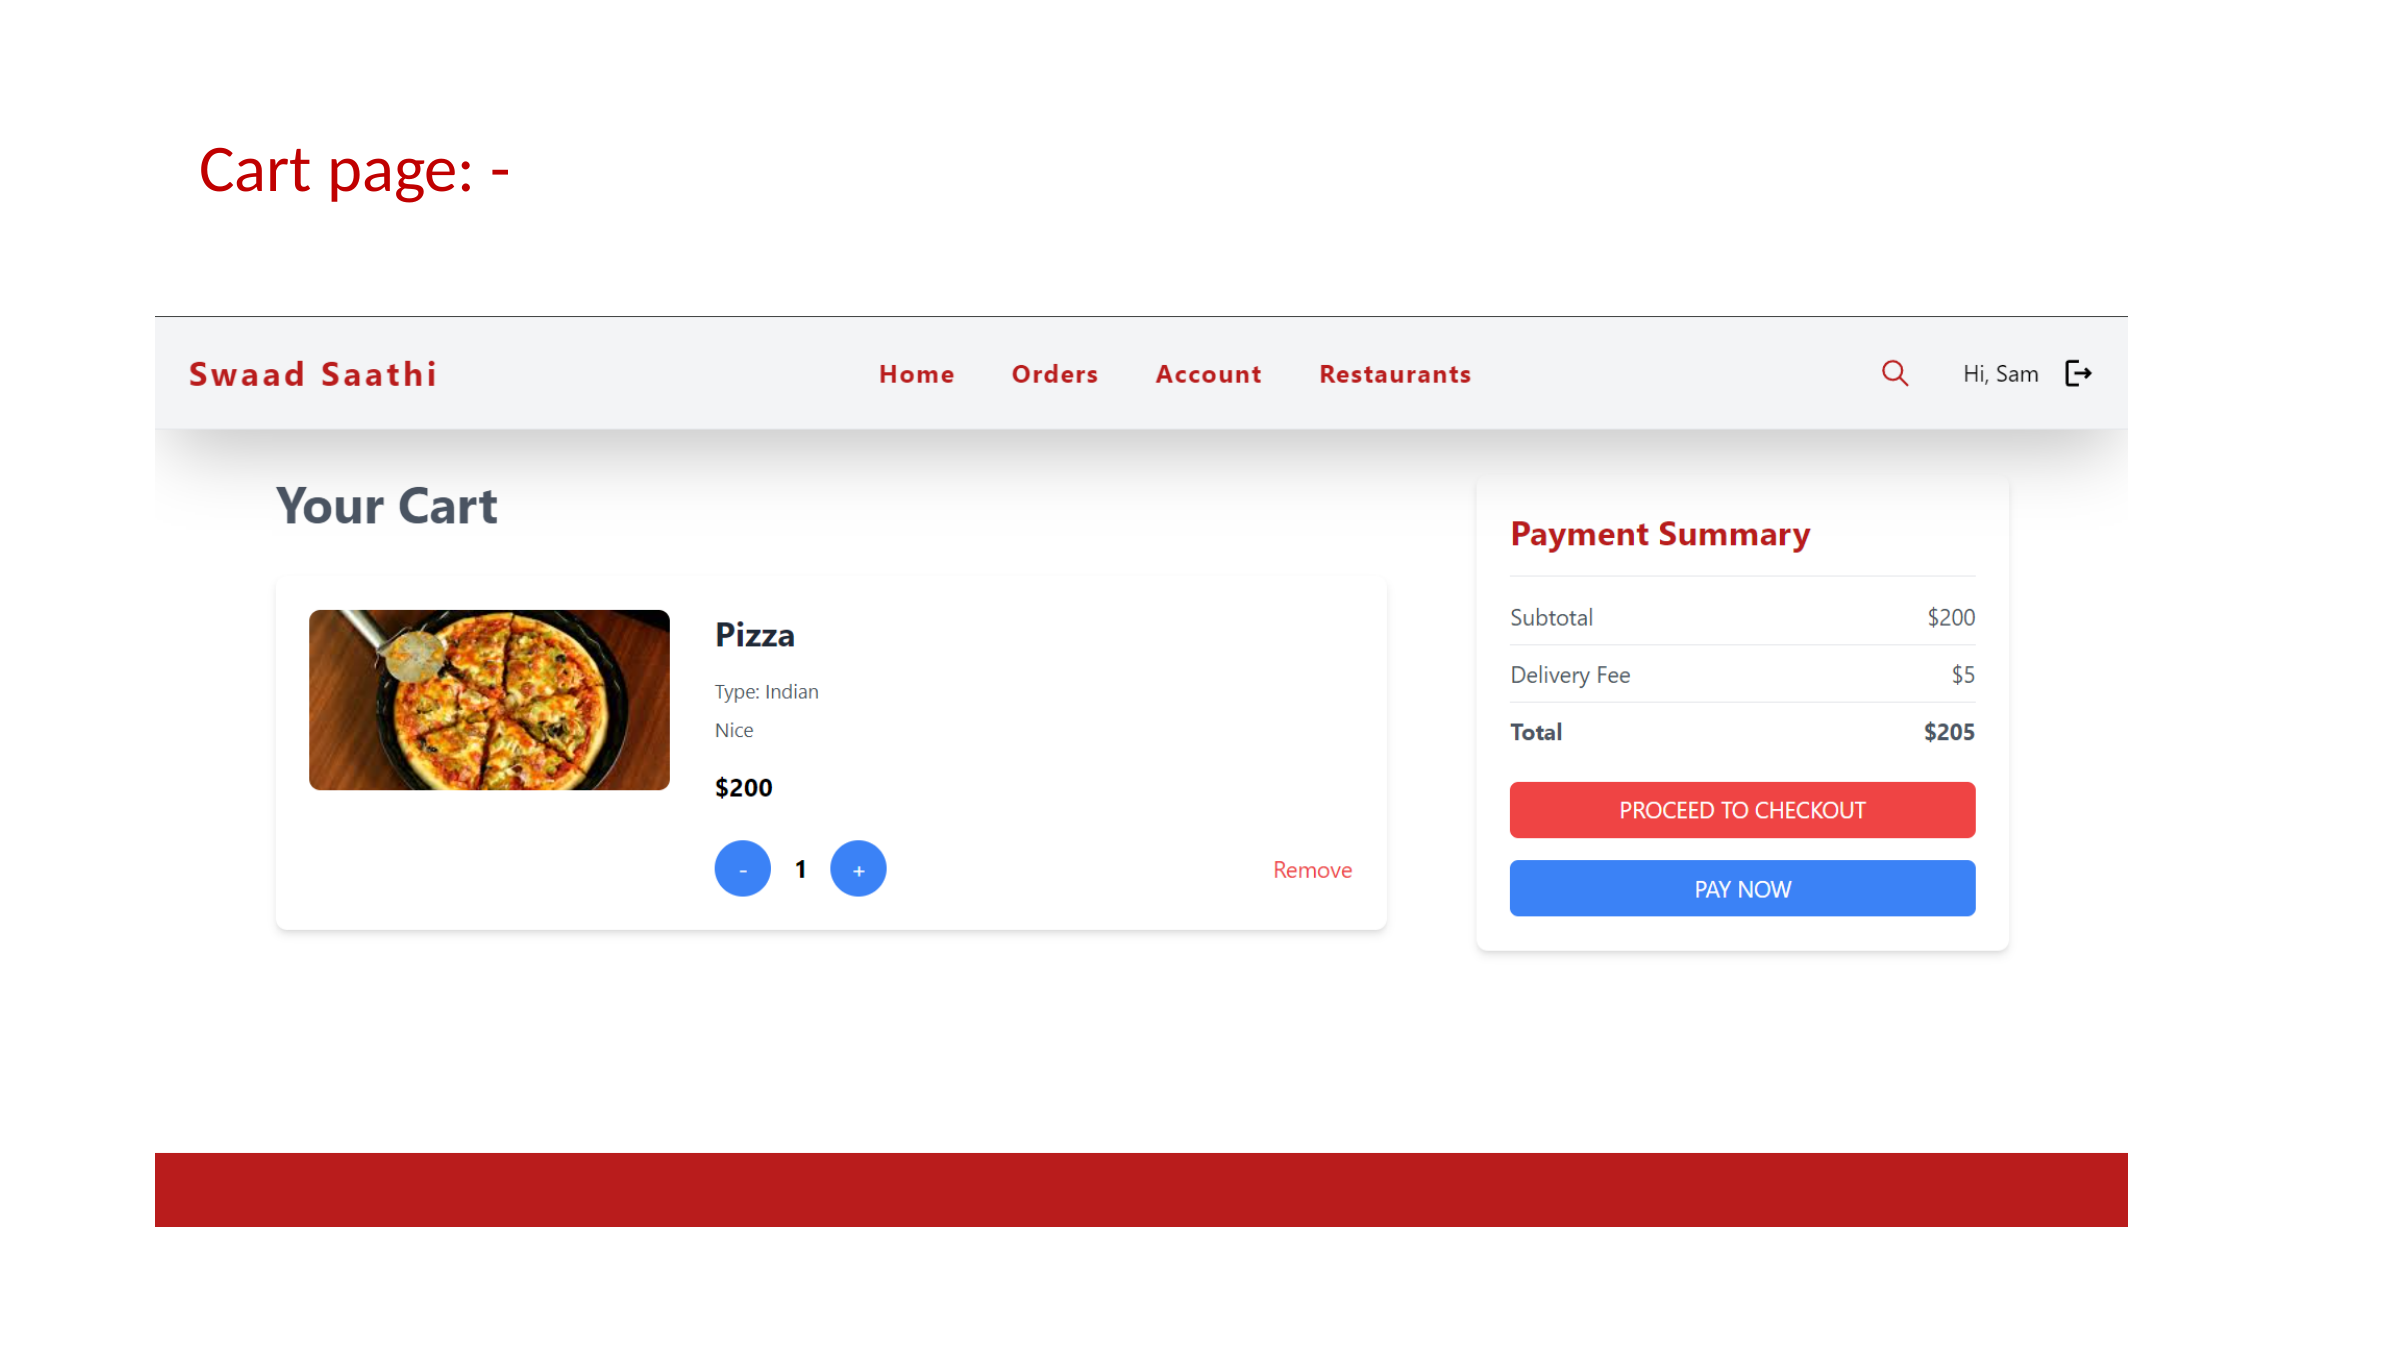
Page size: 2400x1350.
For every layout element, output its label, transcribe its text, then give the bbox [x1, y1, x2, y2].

picture [155, 316, 2128, 1228]
text_box Cart page: - [184, 117, 527, 213]
